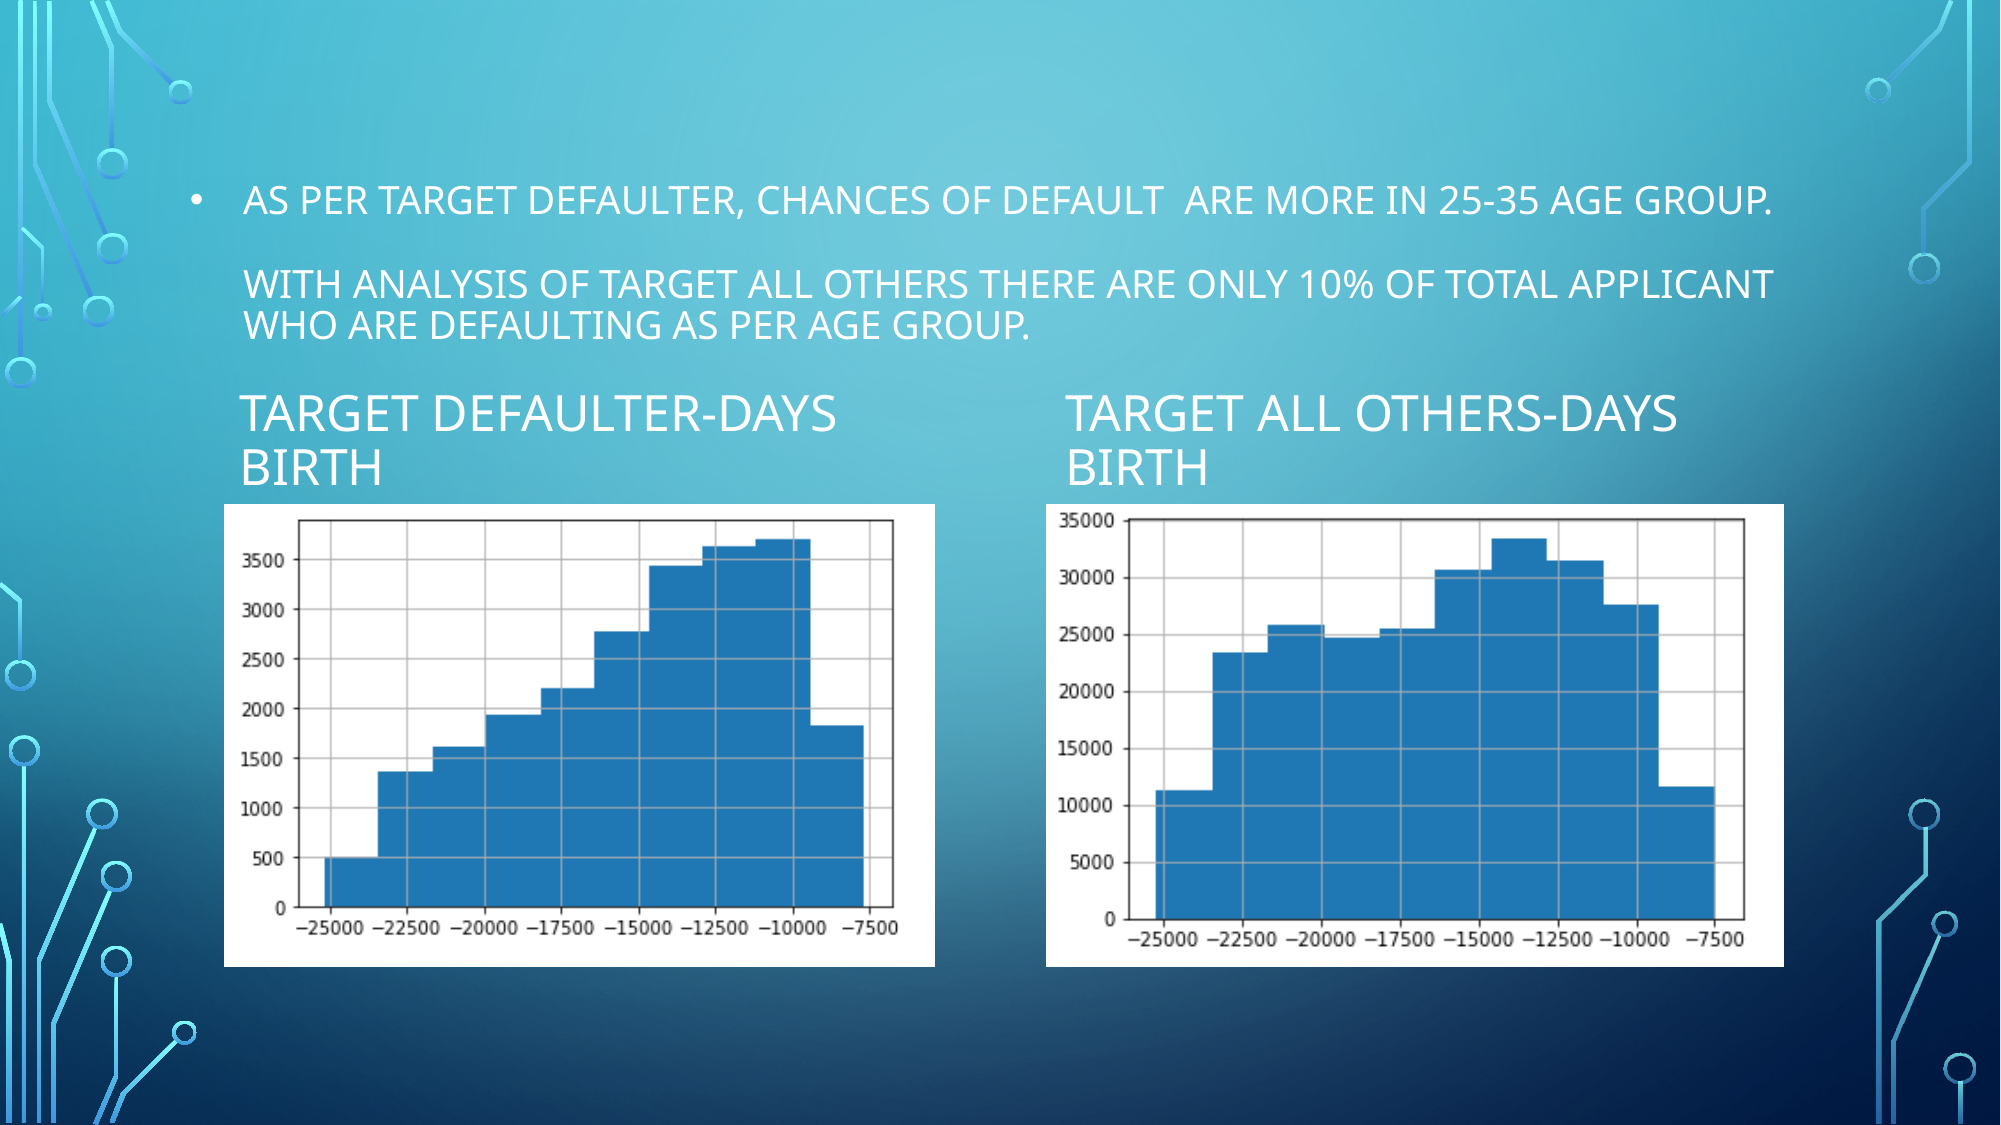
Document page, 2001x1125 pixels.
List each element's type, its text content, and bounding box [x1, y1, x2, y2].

list Target all others-days birth [1050, 369, 1813, 505]
title As per Target defaulter, chances of default are more in 25-35 age group. With Analysis of target all others there are only 10% of total applicant who are defaulting as per age group. [174, 169, 1800, 437]
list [1045, 503, 1784, 967]
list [224, 503, 936, 967]
list Target defaulter-days birth [224, 369, 988, 505]
